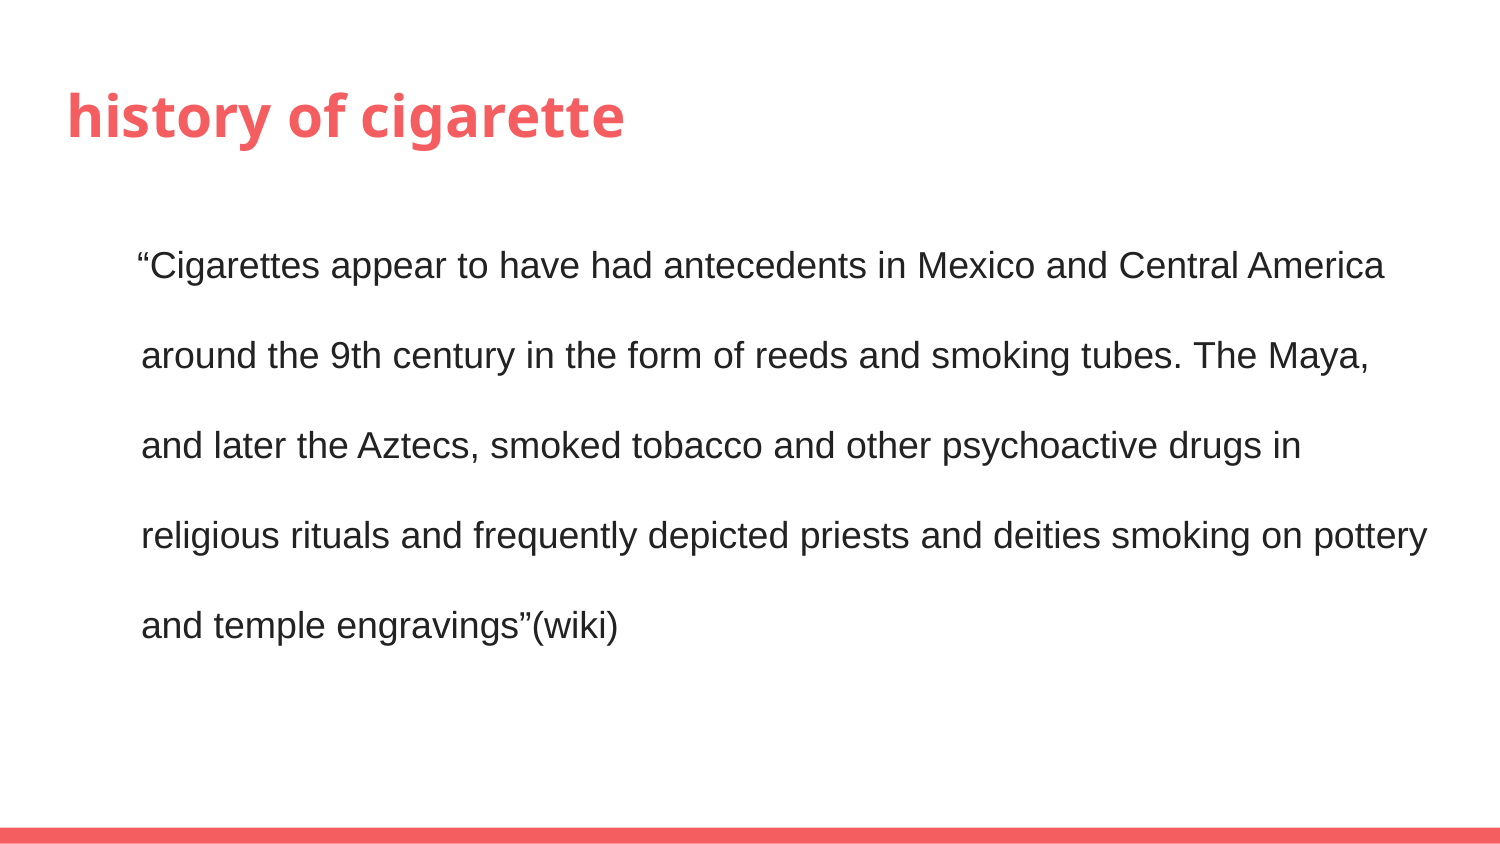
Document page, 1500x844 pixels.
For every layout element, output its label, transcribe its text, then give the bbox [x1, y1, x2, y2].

list “Cigarettes appear to have had antecedents in Mexico and Central America around the 9th century in the form of reeds and smoking tubes. The Maya, and later the Aztecs, smoked tobacco and other psychoactive drugs in religious rituals and frequently depicted priests and deities smoking on pottery and temple engravings”(wiki) [51, 188, 1449, 750]
title history of cigarette [51, 64, 1449, 167]
